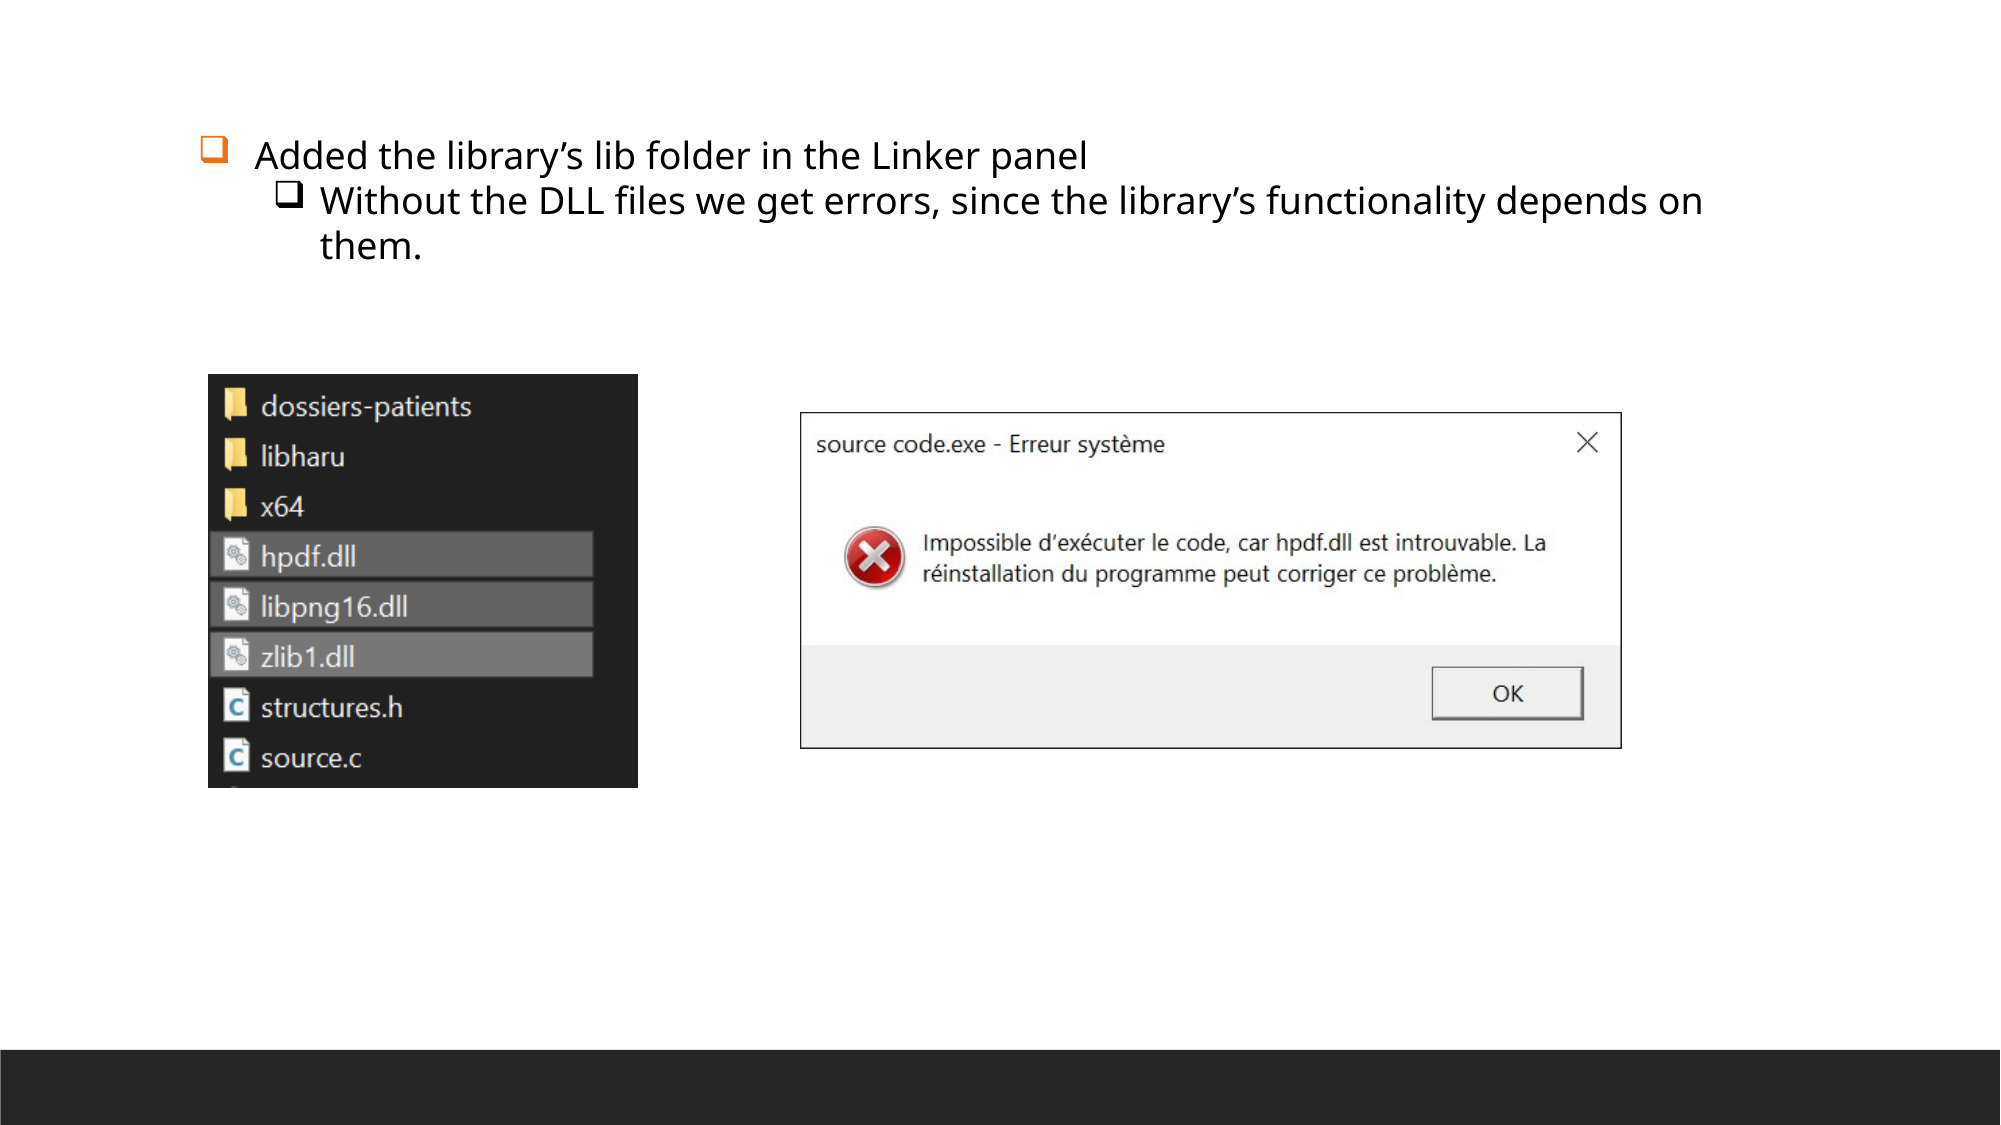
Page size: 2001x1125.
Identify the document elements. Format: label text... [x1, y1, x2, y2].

text_box Added the library’s lib folder in the Linker panel Without the DLL files we get errors, since the library’s functionality depends on them. [183, 124, 1770, 275]
picture [207, 374, 639, 788]
picture [800, 412, 1622, 750]
